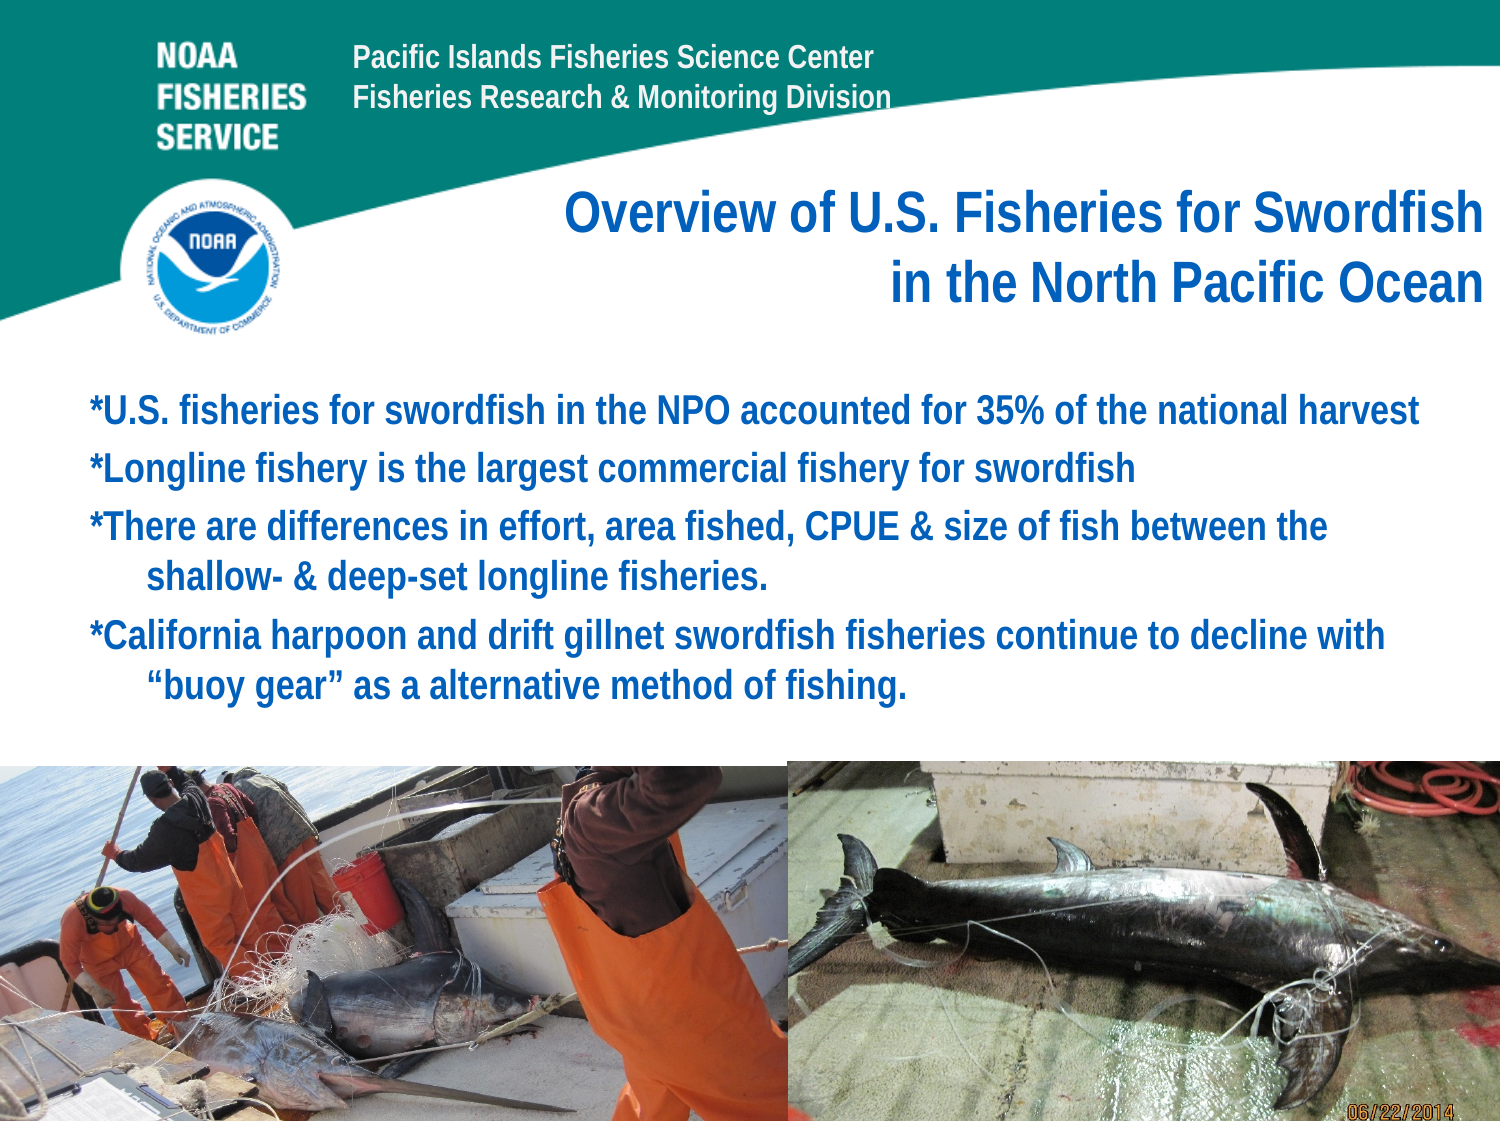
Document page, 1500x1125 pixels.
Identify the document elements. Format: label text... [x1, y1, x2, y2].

picture [0, 0, 1500, 1125]
title Overview of U.S. Fisheries for Swordfish in the North Pacific Ocean [537, 149, 1500, 338]
list *U.S. fisheries for swordfish in the NPO accounted for 35% of the national harvest *Longline fishery is the largest commercial fishery for swordfish *There are differences in effort, area fished, CPUE & size of fish between the shallow- & deep-set longline fisheries. *California harpoon and drift gillnet swordfish fisheries continue to decline with “buoy gear” as a alternative method of fishing. [74, 374, 1463, 762]
text_box Pacific Islands Fisheries Science Center Fisheries Research & Monitoring Division [337, 37, 925, 113]
